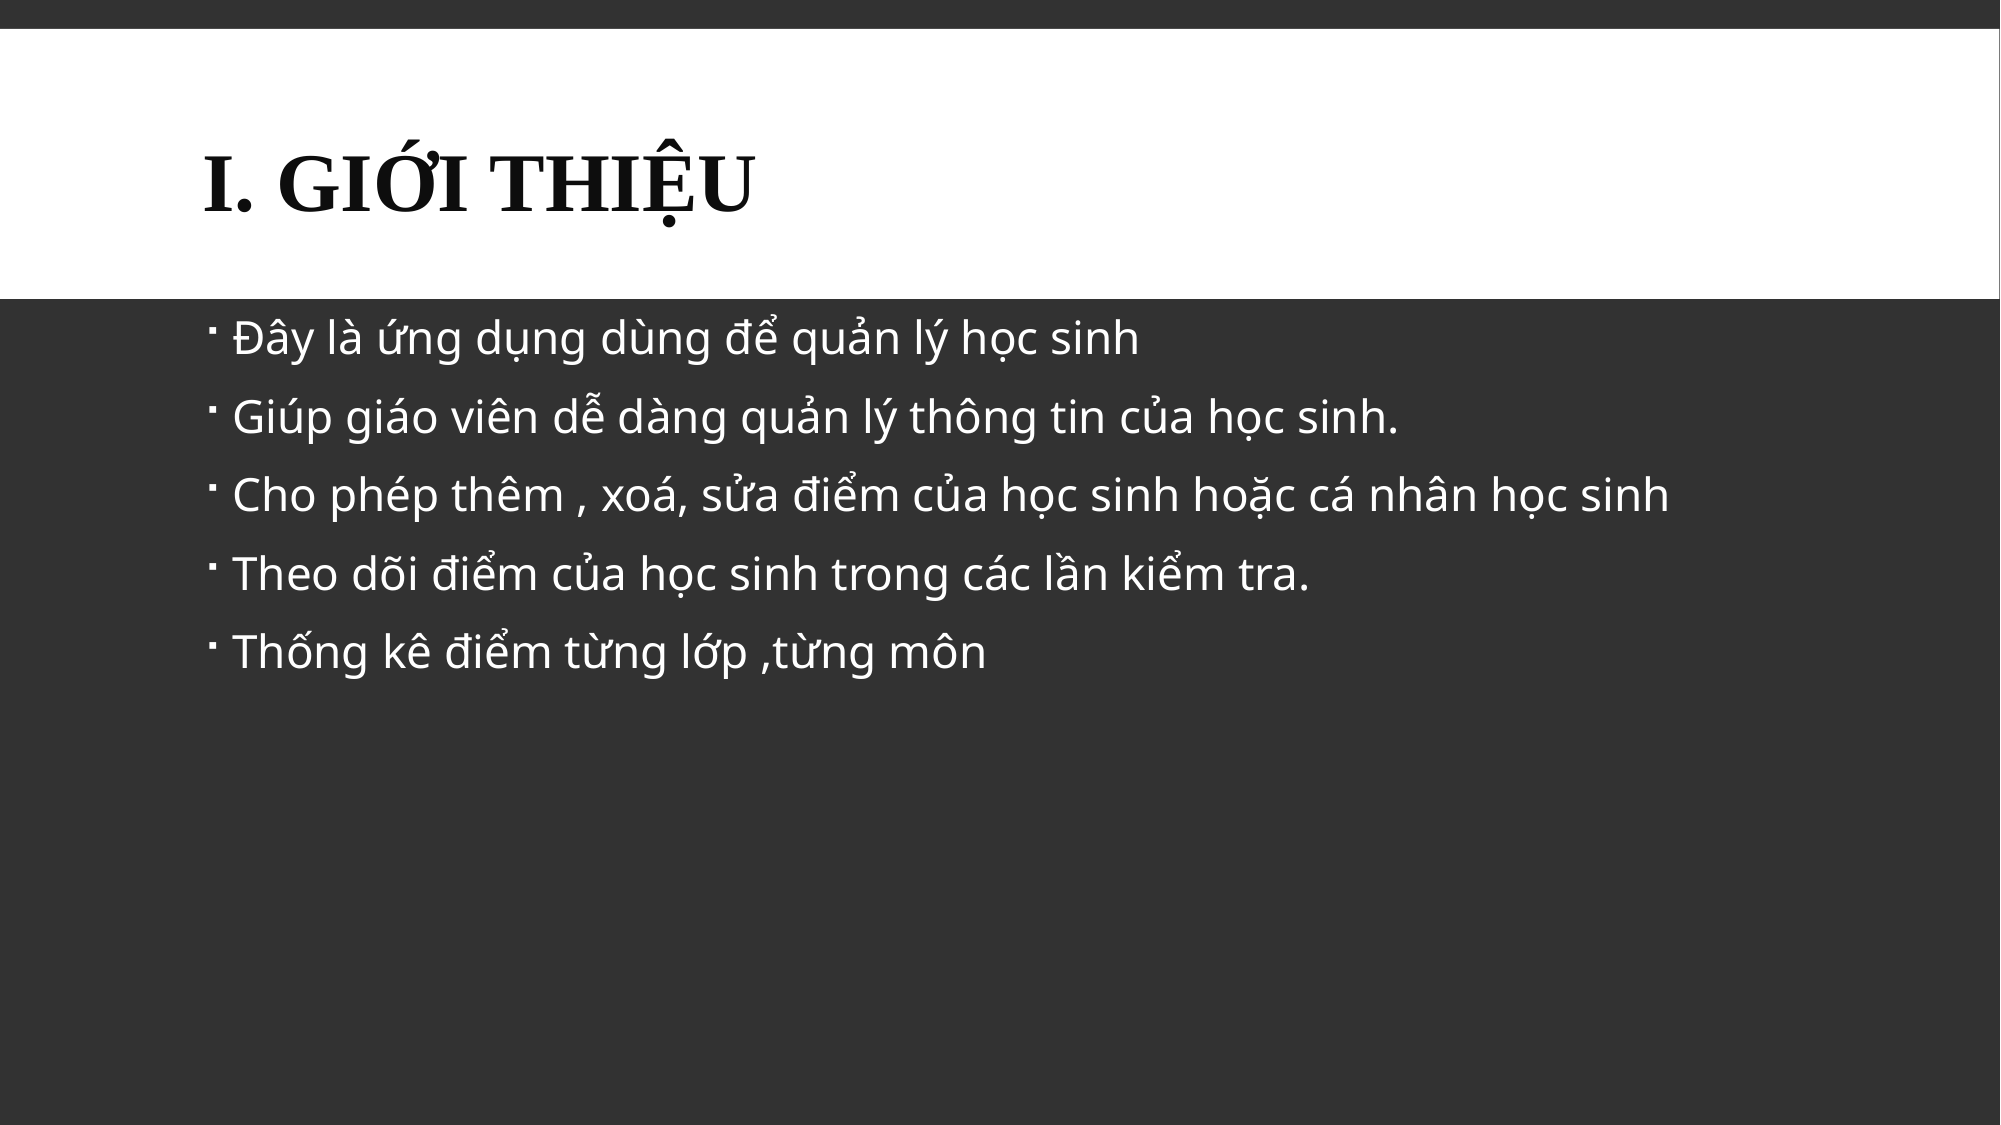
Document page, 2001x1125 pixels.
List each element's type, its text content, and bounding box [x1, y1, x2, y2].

title i. giới thiệu [187, 64, 1813, 307]
list Đây là ứng dụng dùng để quản lý học sinh Giúp giáo viên dễ dàng quản lý thông tin của học sinh. Cho phép thêm , xoá, sửa điểm của học sinh hoặc cá nhân học sinh Theo dõi điểm của học sinh trong các lần kiểm tra. Thống kê điểm từng lớp ,từng môn [187, 307, 1813, 1036]
